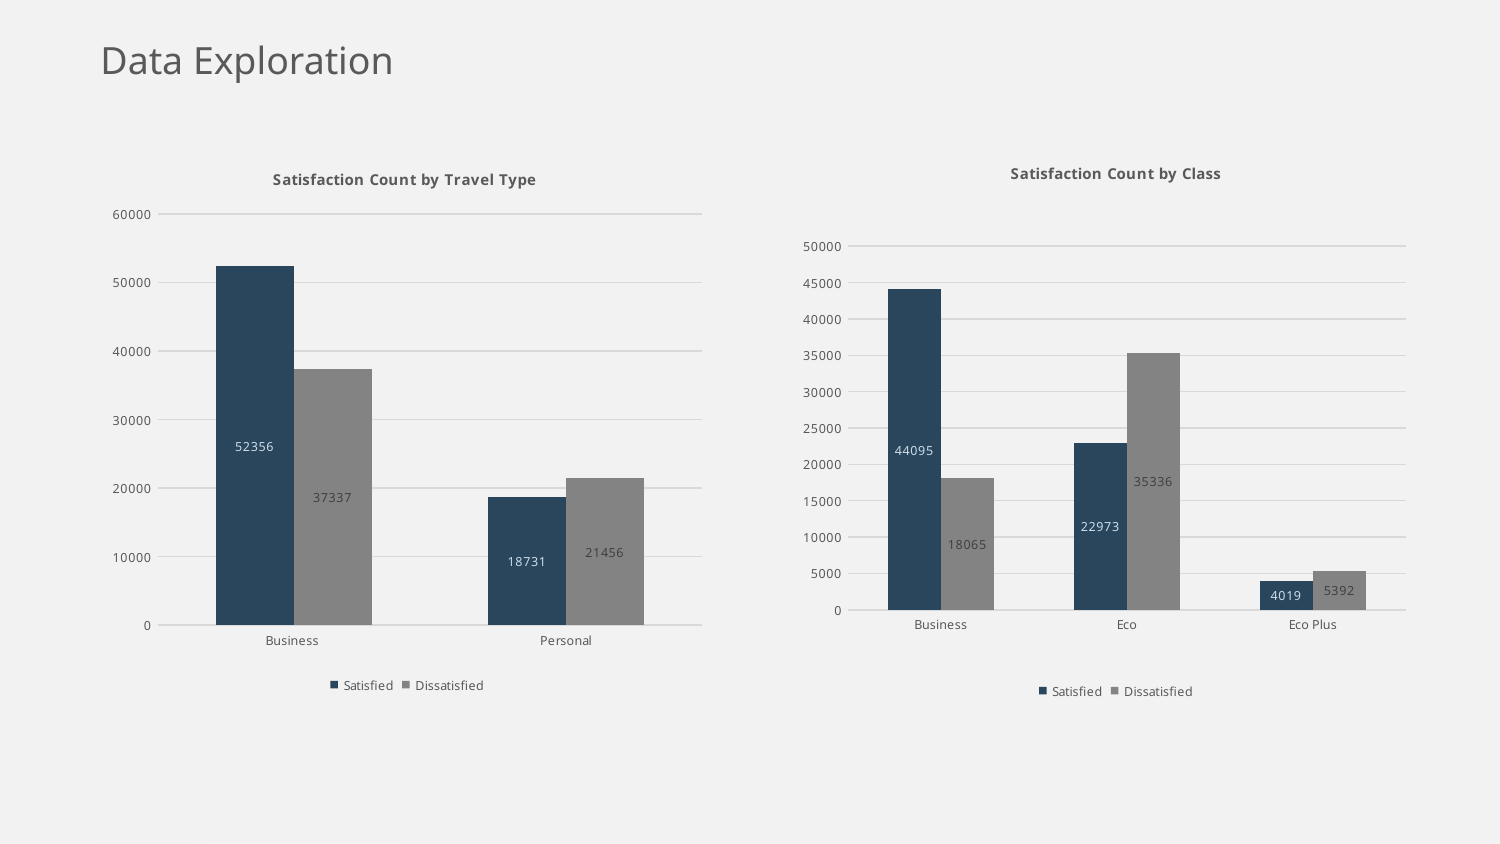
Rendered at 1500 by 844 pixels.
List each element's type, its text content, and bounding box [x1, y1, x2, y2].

chart [100, 143, 715, 700]
chart [785, 137, 1448, 706]
text_box Data Exploration [100, 28, 450, 91]
